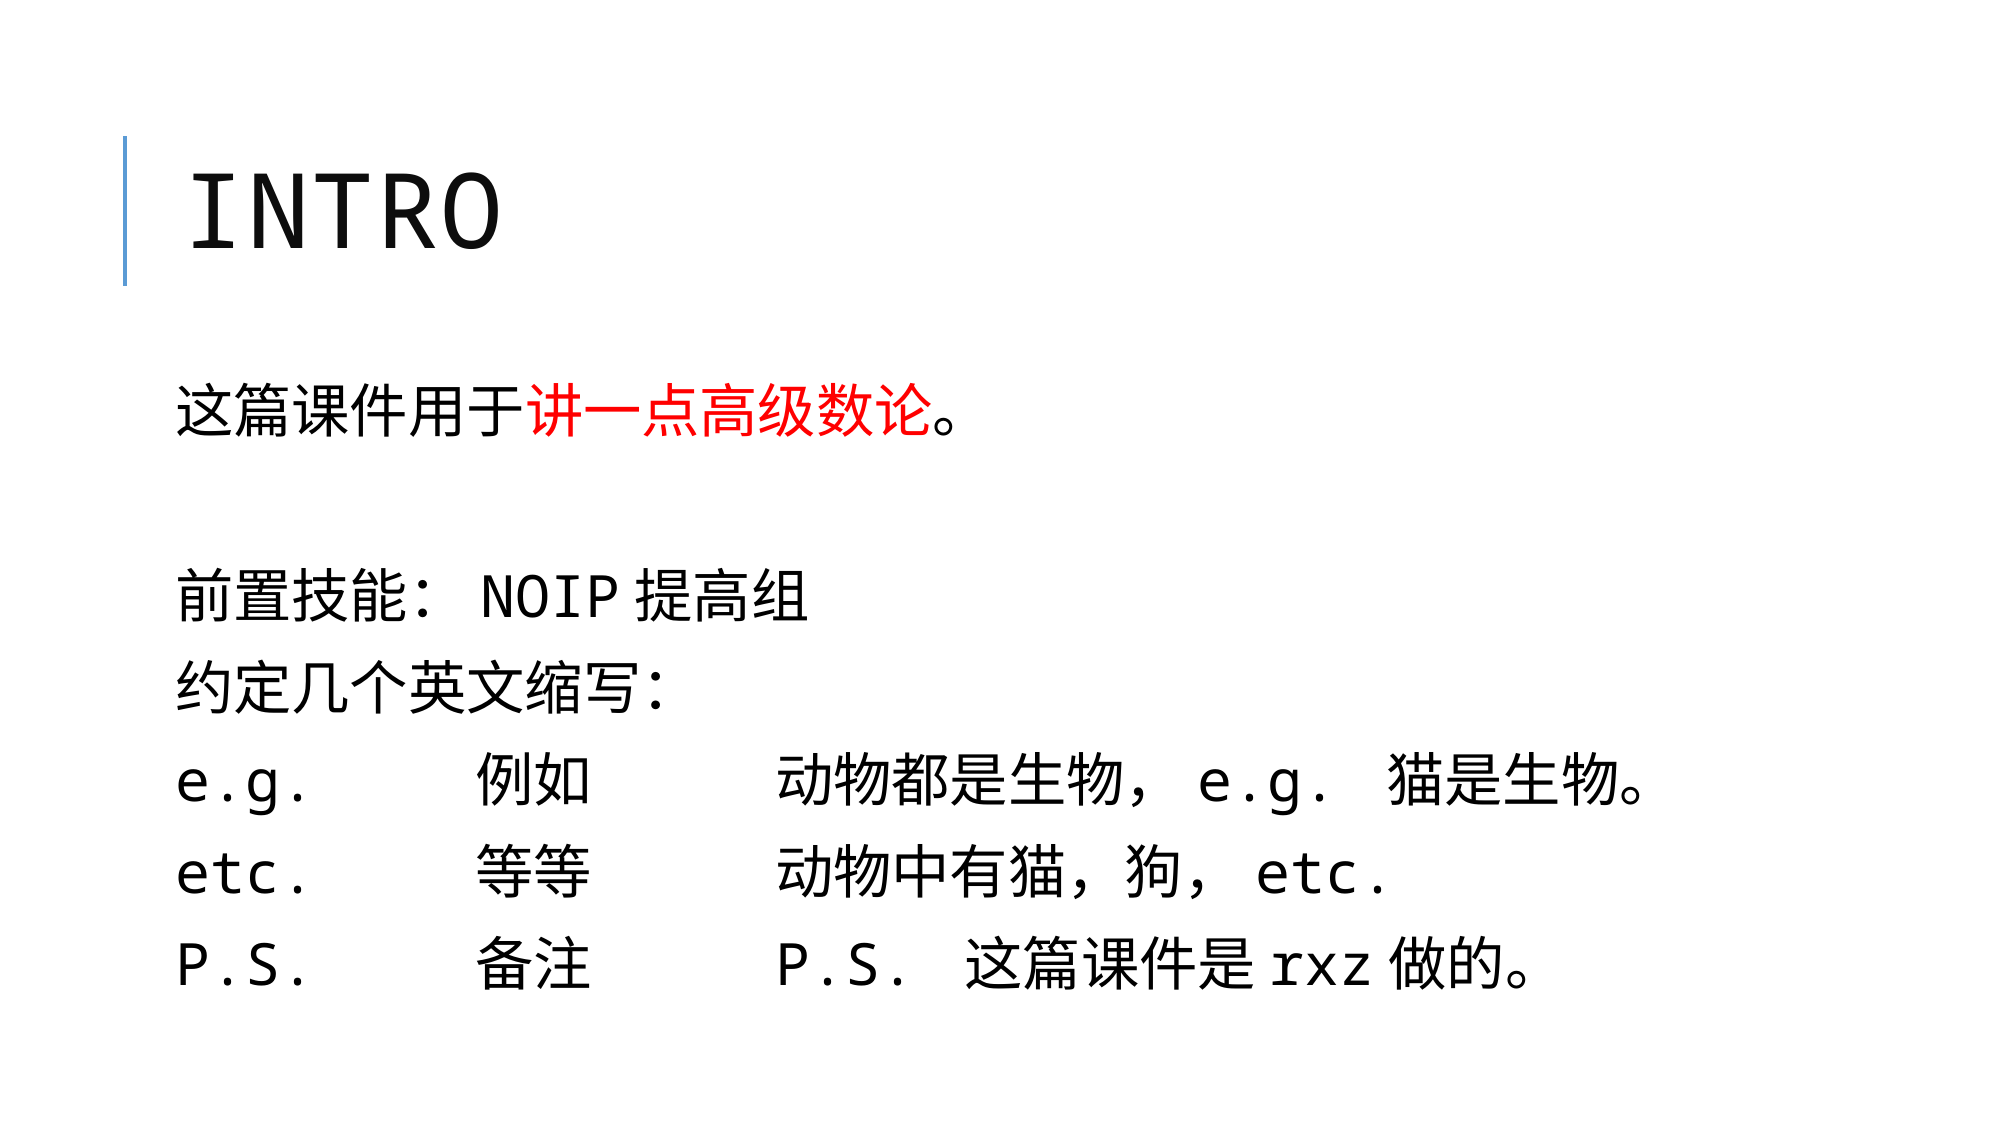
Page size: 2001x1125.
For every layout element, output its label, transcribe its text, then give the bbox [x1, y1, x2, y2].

list 这篇课件用于讲一点高级数论。 前置技能：NOIP提高组 约定几个英文缩写： e.g. 例如 动物都是生物，e.g. 猫是生物。 etc. 等等 动物中有猫，狗，etc. P.S. 备注 P.S. 这篇课件是rxz做的。 [168, 375, 1763, 1035]
title intro [168, 96, 1763, 342]
